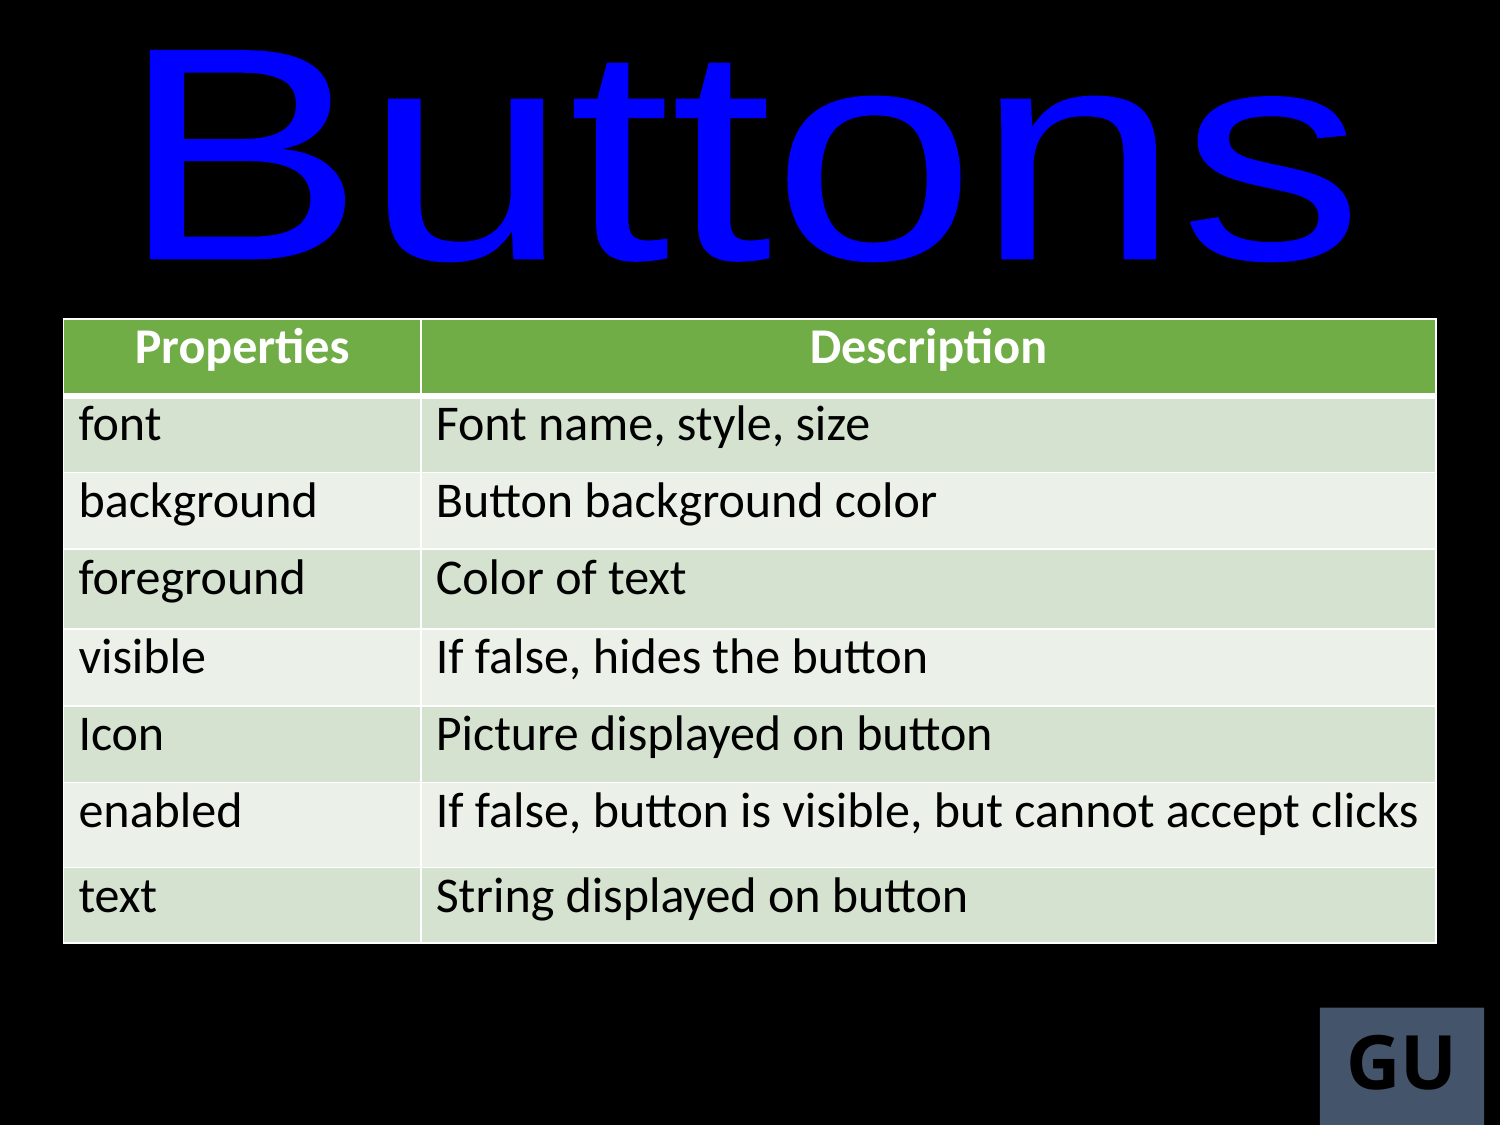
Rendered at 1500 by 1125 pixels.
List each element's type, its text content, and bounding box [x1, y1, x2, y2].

table_cell text [64, 868, 420, 942]
table_cell Color of text [422, 550, 1435, 628]
table_cell font [64, 399, 420, 472]
table_cell Picture displayed on button [422, 707, 1435, 782]
table_cell visible [64, 630, 420, 705]
table_cell enabled [64, 783, 420, 867]
table_header Description [422, 320, 1435, 393]
table_cell background [64, 473, 420, 548]
table_header Properties [64, 320, 420, 393]
table_cell Icon [64, 707, 420, 782]
table_cell foreground [64, 550, 420, 628]
table_cell Button background color [422, 473, 1435, 548]
table_cell If false, hides the button [422, 630, 1435, 705]
table_cell String displayed on button [422, 868, 1435, 942]
table_cell If false, button is visible, but cannot accept clicks [422, 783, 1435, 867]
table_cell Font name, style, size [422, 399, 1435, 472]
